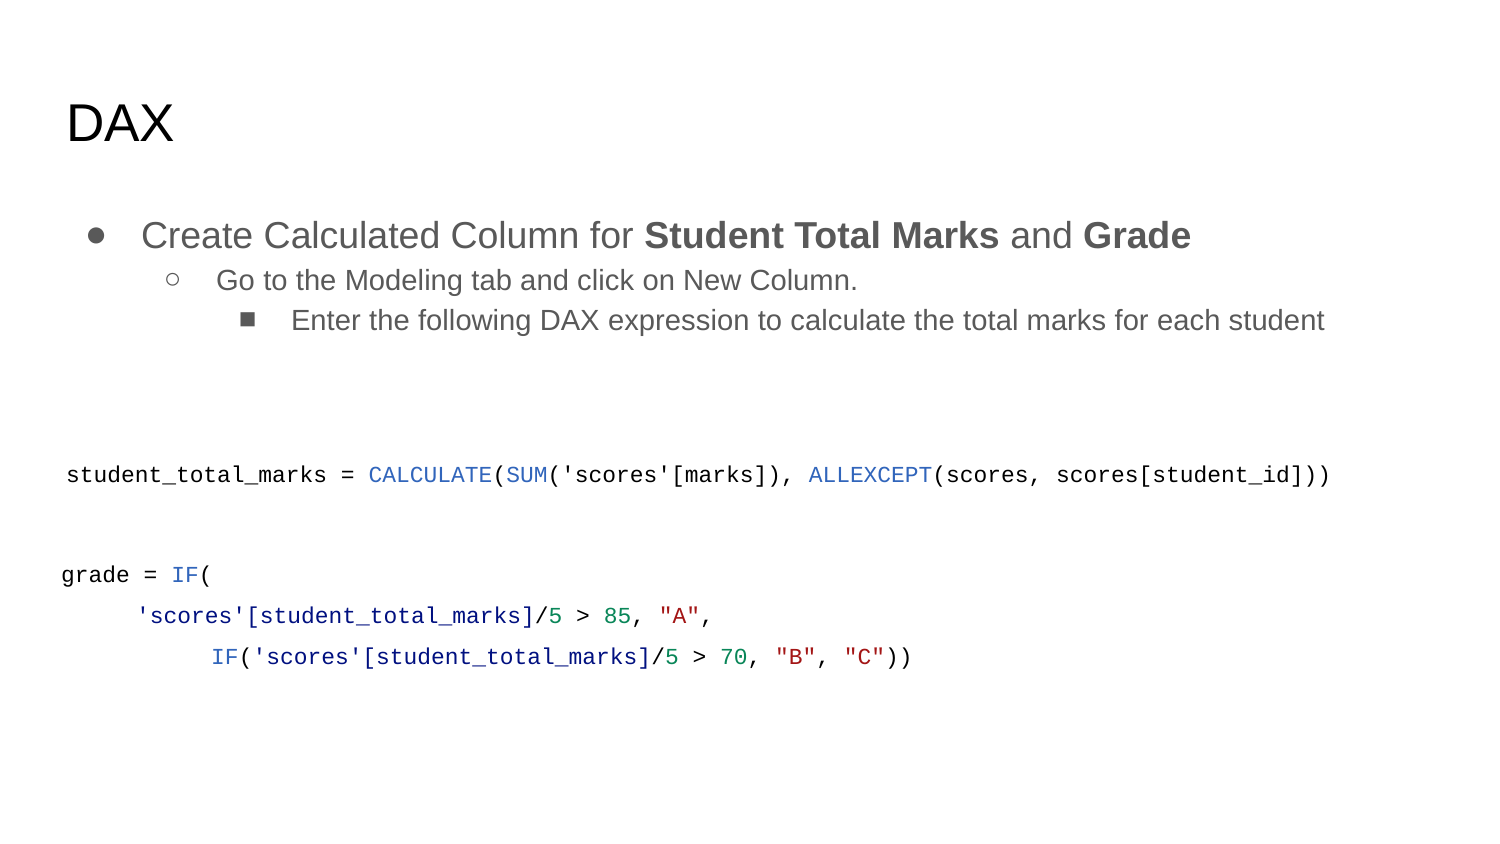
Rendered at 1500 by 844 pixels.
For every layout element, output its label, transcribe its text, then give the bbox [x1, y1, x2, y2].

title DAX [51, 72, 1449, 167]
list Create Calculated Column for Student Total Marks and Grade Go to the Modeling tab and click on New Column. Enter the following DAX expression to calculate the total marks for each student [51, 189, 1449, 409]
text_box student_total_marks = CALCULATE(SUM('scores'[marks]), ALLEXCEPT(scores, scores[student_id])) [51, 430, 1408, 502]
text_box grade = IF( 'scores'[student_total_marks]/5 > 85, "A", IF('scores'[student_total_marks]/5 > 70, "B", "C")) [46, 530, 995, 685]
